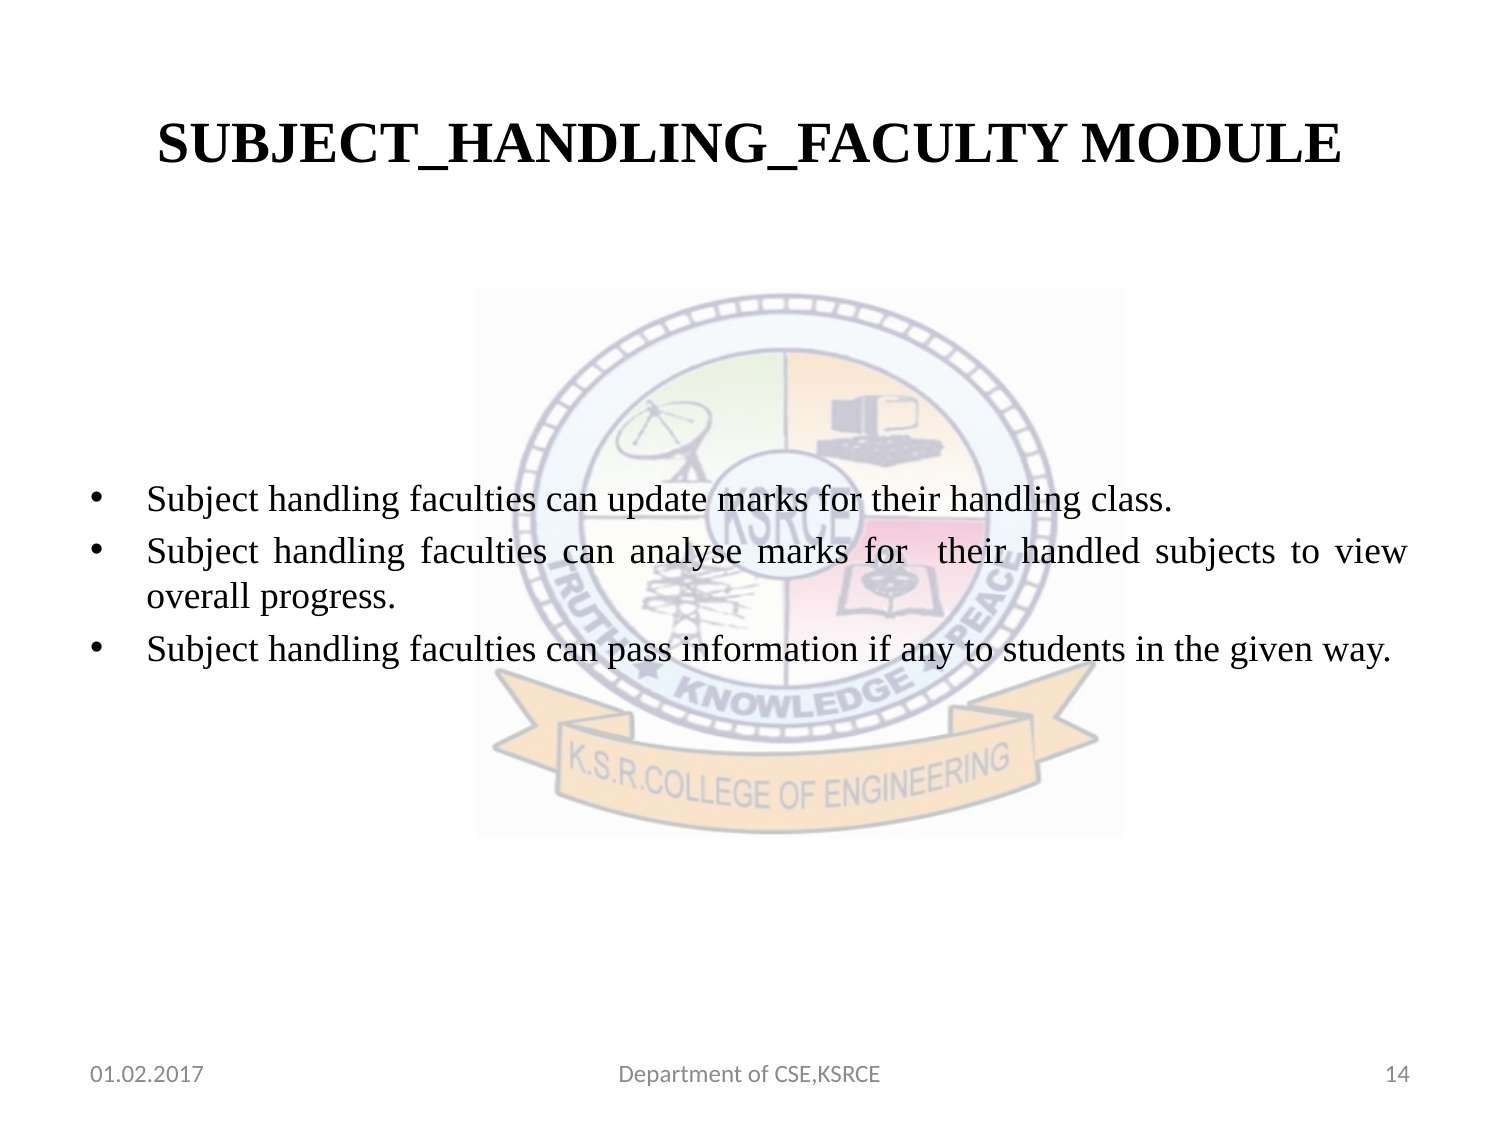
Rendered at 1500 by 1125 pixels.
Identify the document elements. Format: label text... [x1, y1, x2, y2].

list Subject handling faculties can update marks for their handling class. Subject handling faculties can analyse marks for their handled subjects to view overall progress. Subject handling faculties can pass information if any to students in the given way. [75, 466, 1425, 1125]
text_box [473, 285, 1127, 466]
title SUBJECT_HANDLING_FACULTY MODULE [75, 45, 1425, 233]
